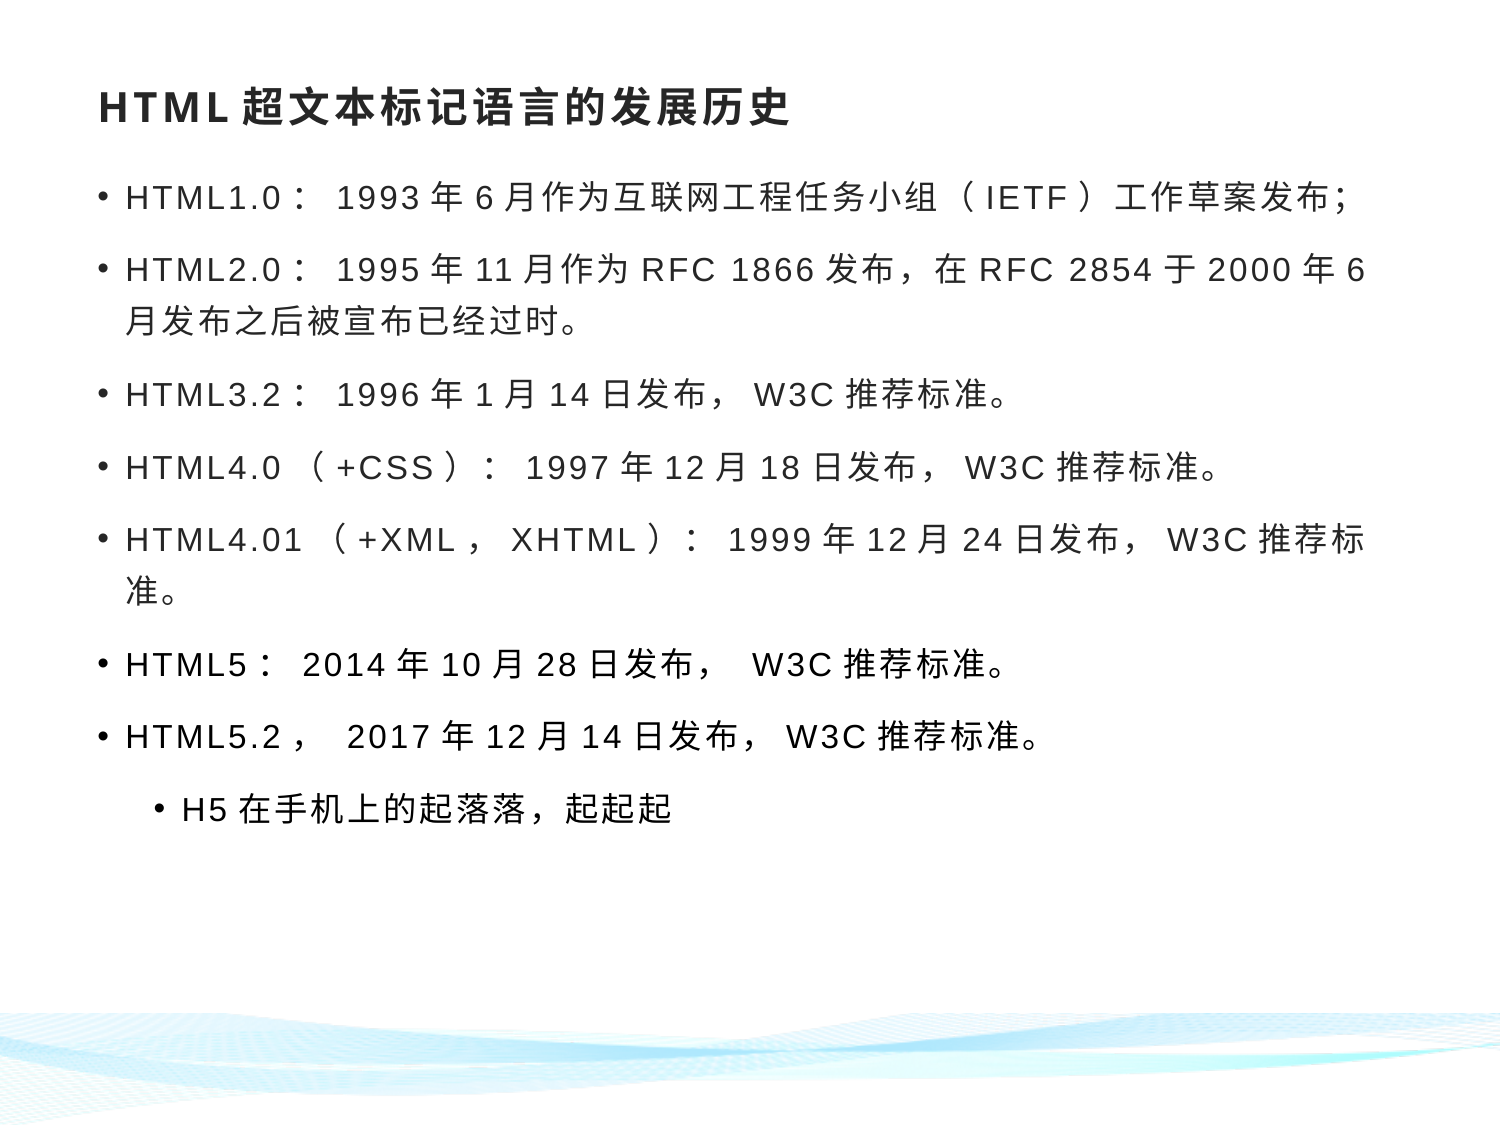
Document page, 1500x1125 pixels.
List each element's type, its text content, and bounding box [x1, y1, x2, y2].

list HTML1.0：1993年6月作为互联网工程任务小组（IETF）工作草案发布； HTML2.0：1995年11月作为RFC 1866发布，在RFC 2854于2000年6月发布之后被宣布已经过时。 HTML3.2：1996年1月14日发布，W3C推荐标准。 HTML4.0（+CSS）：1997年12月18日发布，W3C推荐标准。 HTML4.01（+XML，XHTML）：1999年12月24日发布，W3C推荐标准。 HTML5：2014年10月28日发布， W3C推荐标准。 HTML5.2， 2017年12月14日发布，W3C推荐标准。 H5在手机上的起落落，起起起 [82, 156, 1418, 1041]
picture [0, 1013, 1500, 1125]
title HTML超文本标记语言的发展历史 [82, 72, 1418, 146]
